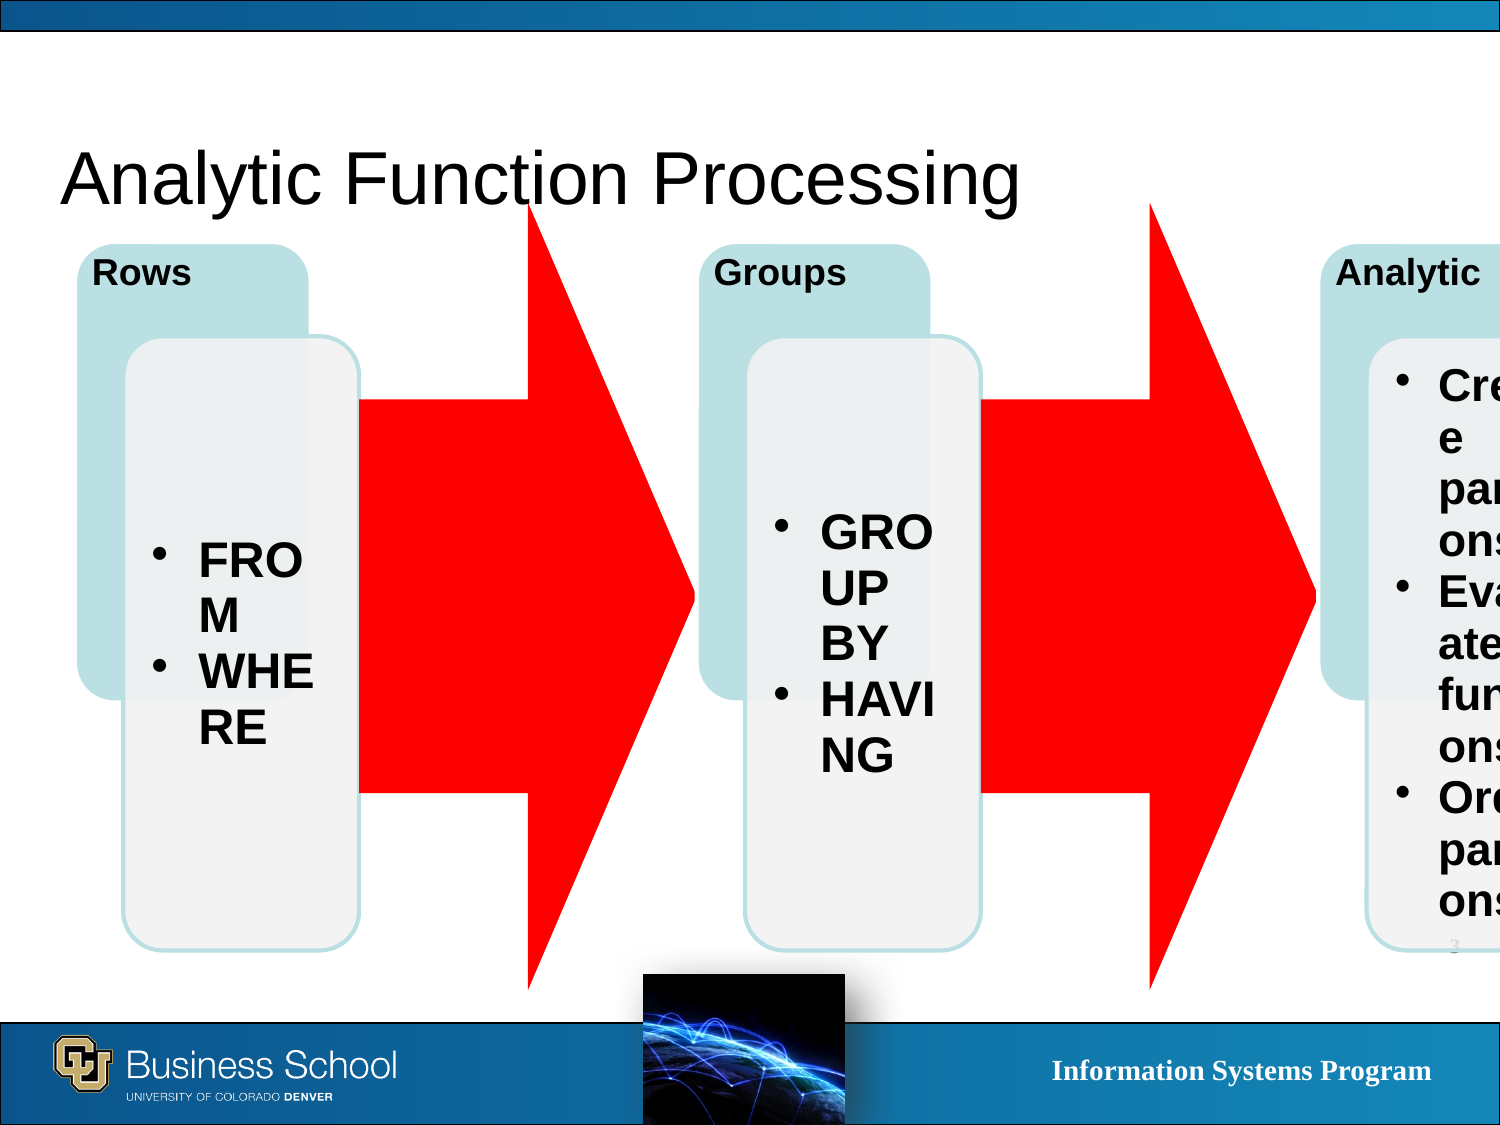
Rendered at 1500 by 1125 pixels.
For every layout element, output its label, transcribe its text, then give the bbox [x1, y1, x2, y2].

picture [643, 991, 845, 1125]
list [74, 202, 1426, 991]
title Analytic Function Processing [44, 122, 1421, 236]
picture [53, 1034, 396, 1101]
